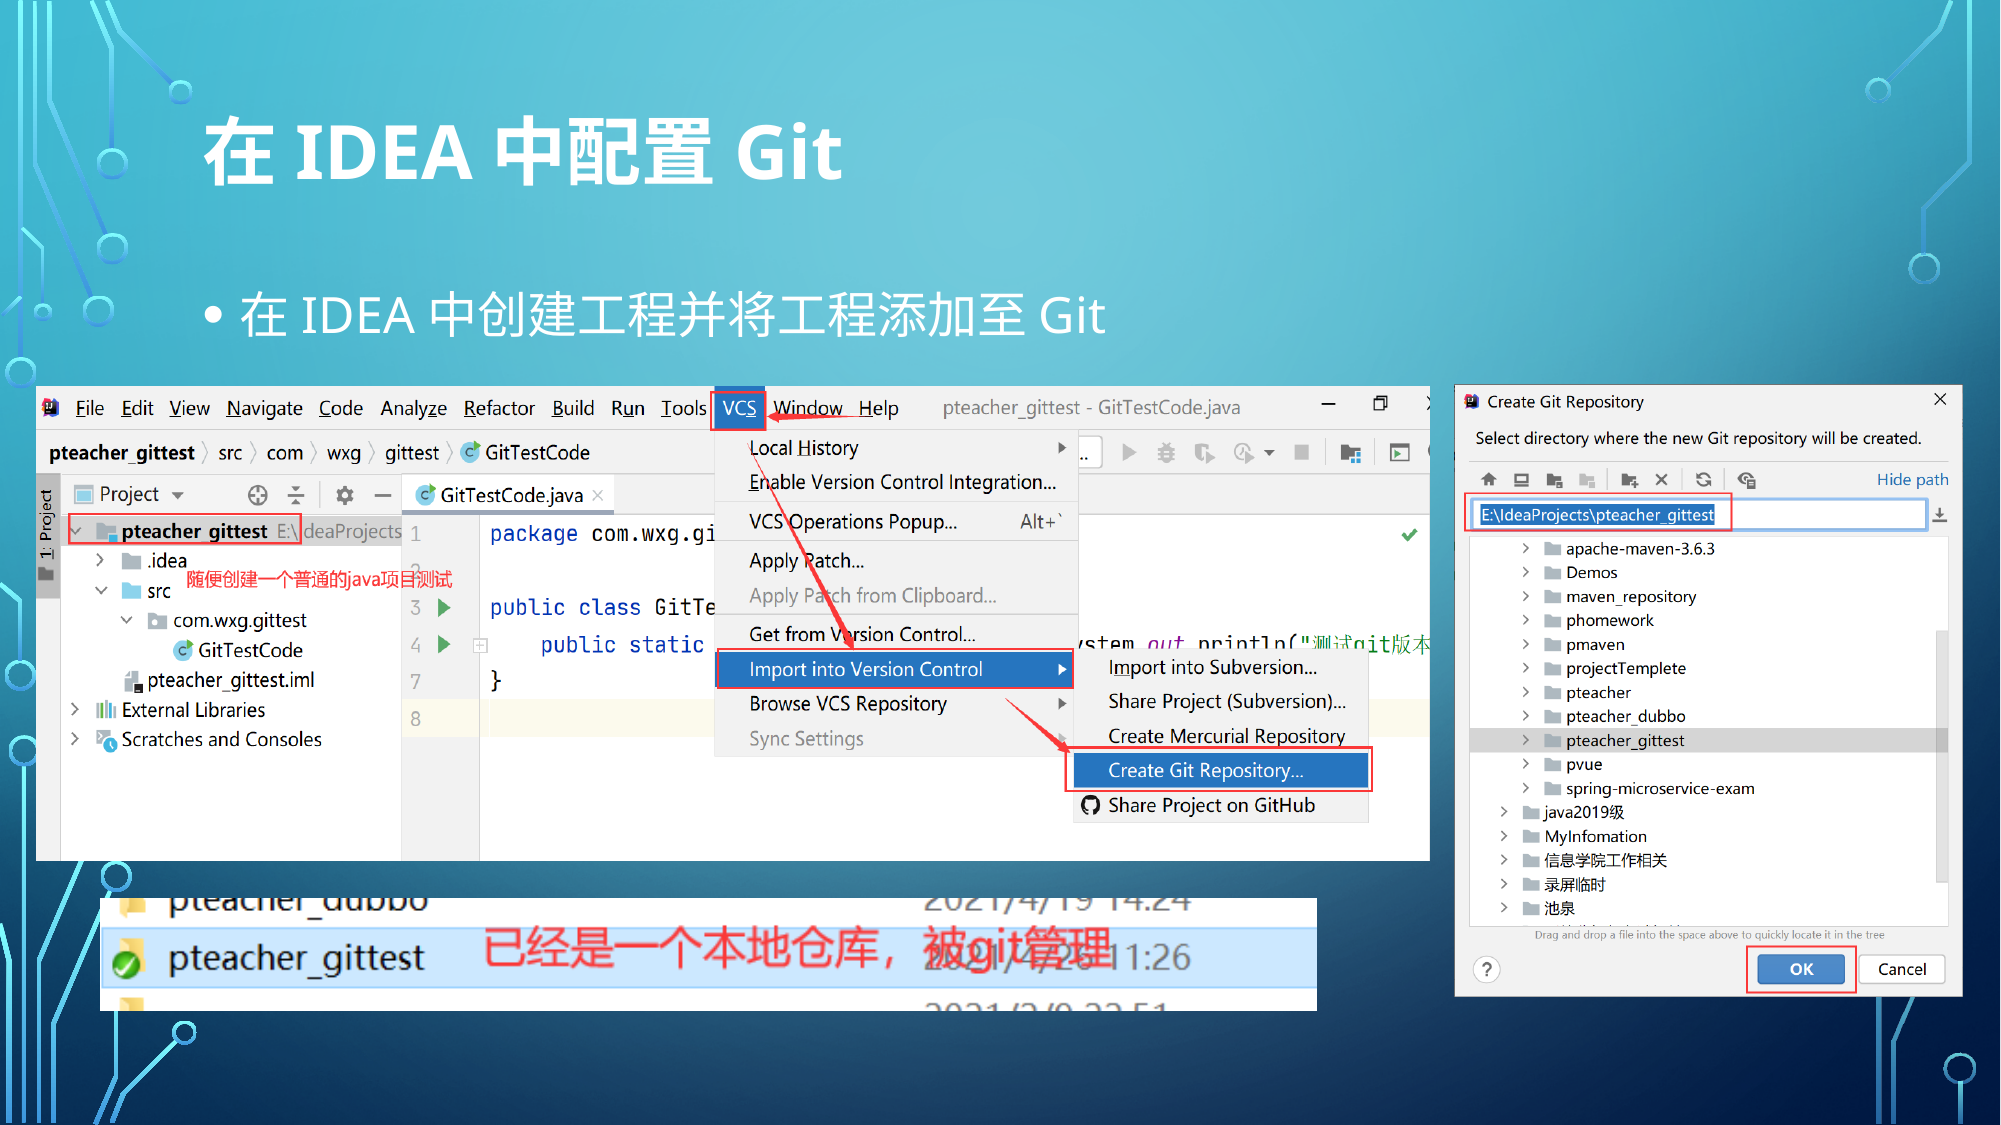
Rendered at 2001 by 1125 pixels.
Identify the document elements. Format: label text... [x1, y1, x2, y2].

picture [1454, 384, 1963, 997]
picture [36, 386, 1431, 861]
list 在IDEA中创建工程并将工程添加至Git [187, 264, 1813, 1094]
title 在IDEA中配置Git [187, 74, 1813, 238]
picture [100, 897, 1317, 1011]
